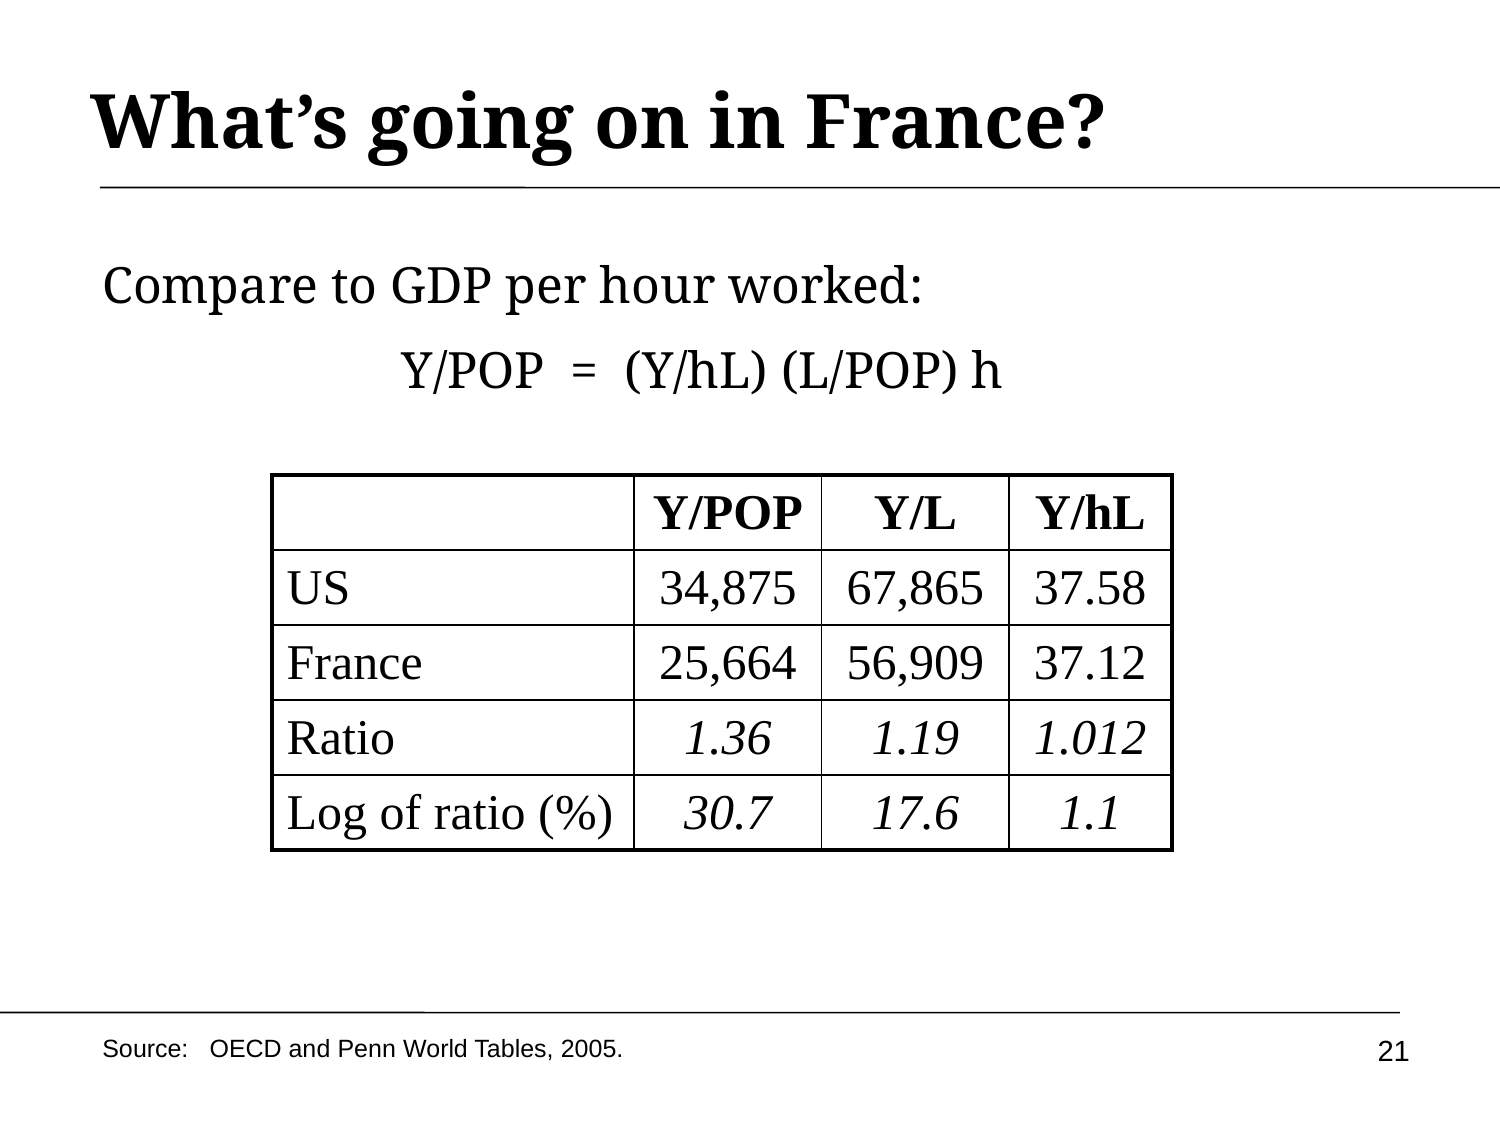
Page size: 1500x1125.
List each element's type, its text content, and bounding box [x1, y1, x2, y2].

text_box Compare to GDP per hour worked: Y/POP = (Y/hL) (L/POP) h [87, 245, 1275, 406]
table_cell 56,909 [822, 626, 1008, 699]
table_cell 37.58 [1010, 551, 1170, 624]
table_cell 30.7 [635, 776, 821, 848]
table_header Y/POP [635, 477, 821, 549]
table_cell 1.1 [1010, 776, 1170, 848]
table_cell 1.36 [635, 701, 821, 774]
table_header Y/hL [1010, 477, 1170, 549]
table_cell 25,664 [635, 626, 821, 699]
table_header Y/L [822, 477, 1008, 549]
table_cell France [274, 626, 633, 699]
table_cell Log of ratio (%) [274, 776, 633, 848]
table_cell 34,875 [635, 551, 821, 624]
table_cell 67,865 [822, 551, 1008, 624]
table_cell Ratio [274, 701, 633, 774]
slide_number 21 [1074, 1024, 1426, 1103]
table_cell 1.012 [1010, 701, 1170, 774]
text_box Source: OECD and Penn World Tables, 2005. [87, 1025, 700, 1070]
table_cell US [274, 551, 633, 624]
table_cell 1.19 [822, 701, 1008, 774]
table_cell 17.6 [822, 776, 1008, 848]
table_header [274, 477, 633, 549]
title What’s going on in France? [74, 49, 1426, 188]
table_cell 37.12 [1010, 626, 1170, 699]
